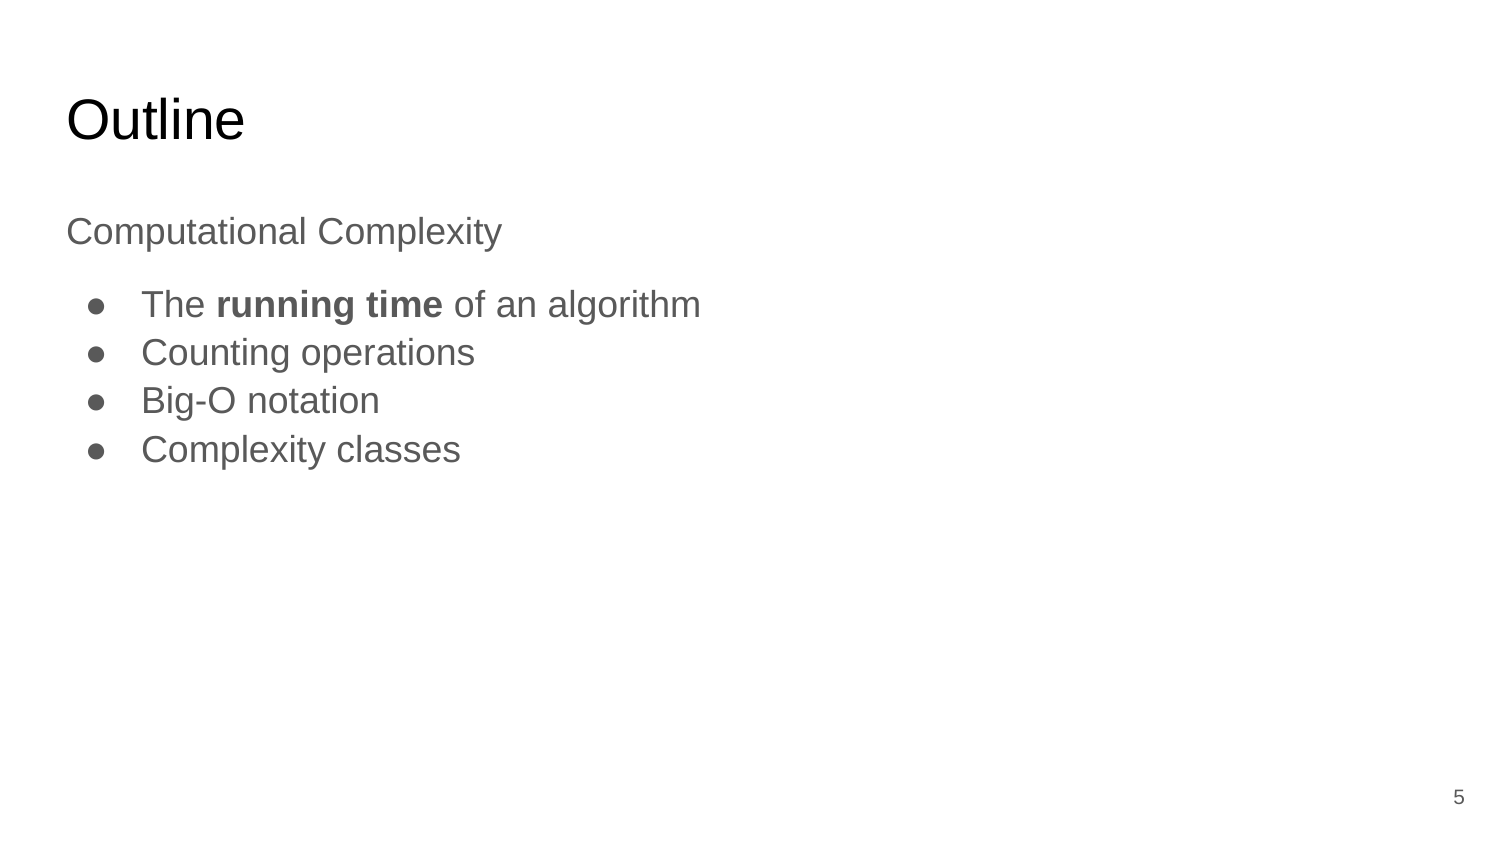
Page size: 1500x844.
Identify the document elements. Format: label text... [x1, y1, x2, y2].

title Outline [51, 72, 1449, 167]
slide_number 5 [1389, 764, 1480, 830]
list Computational Complexity The running time of an algorithm Counting operations Big-O notation Complexity classes [51, 189, 1449, 750]
